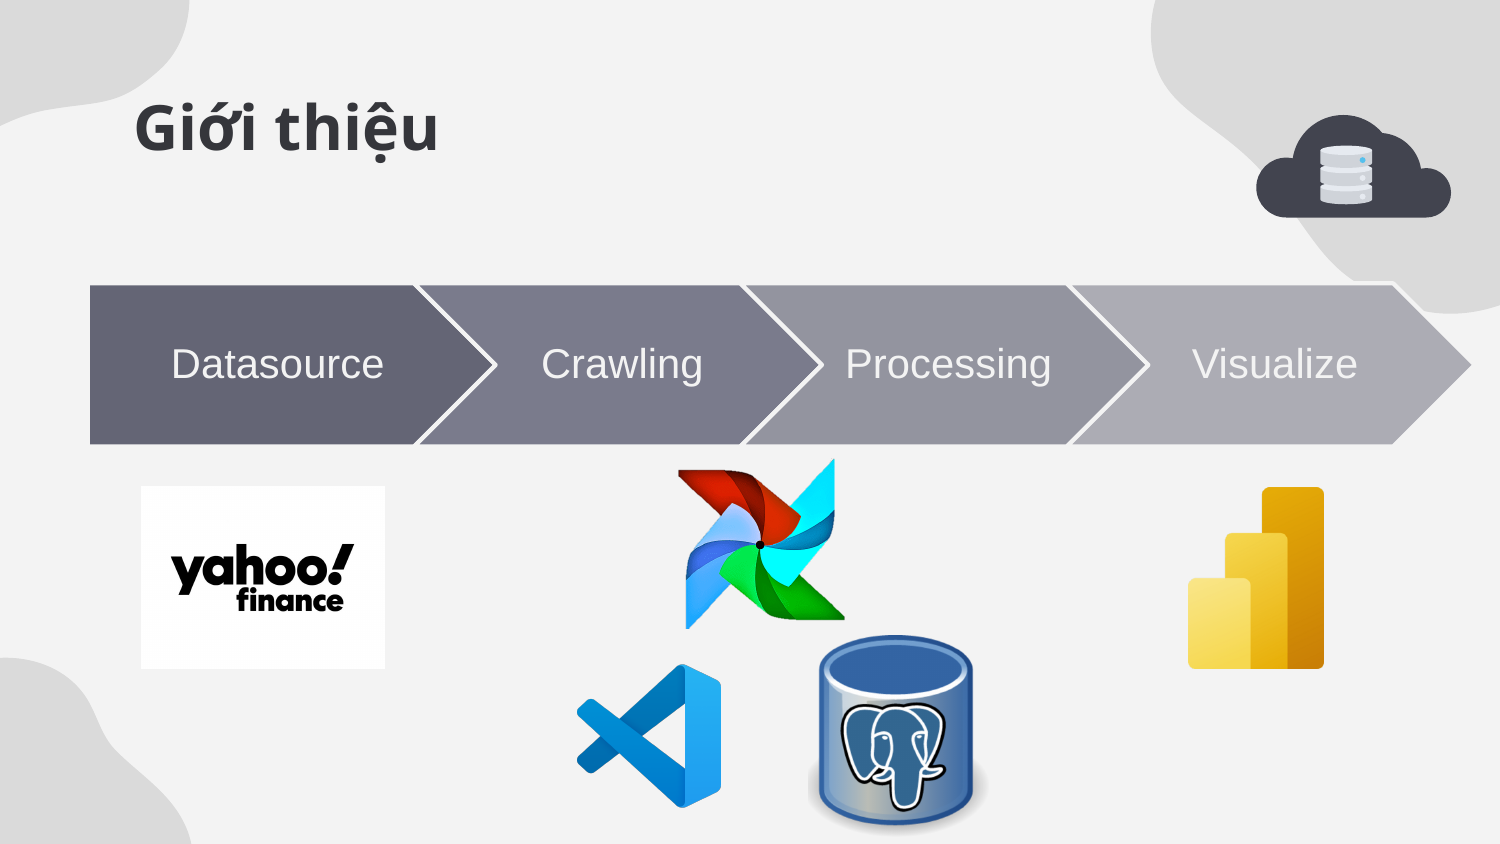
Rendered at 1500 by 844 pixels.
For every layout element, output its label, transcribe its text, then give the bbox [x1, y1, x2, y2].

picture [577, 664, 721, 808]
picture [141, 562, 385, 669]
title Giới thiệu [118, 72, 1382, 166]
picture [668, 562, 990, 837]
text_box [1256, 114, 1452, 166]
picture [1188, 562, 1325, 669]
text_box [87, 167, 1476, 562]
